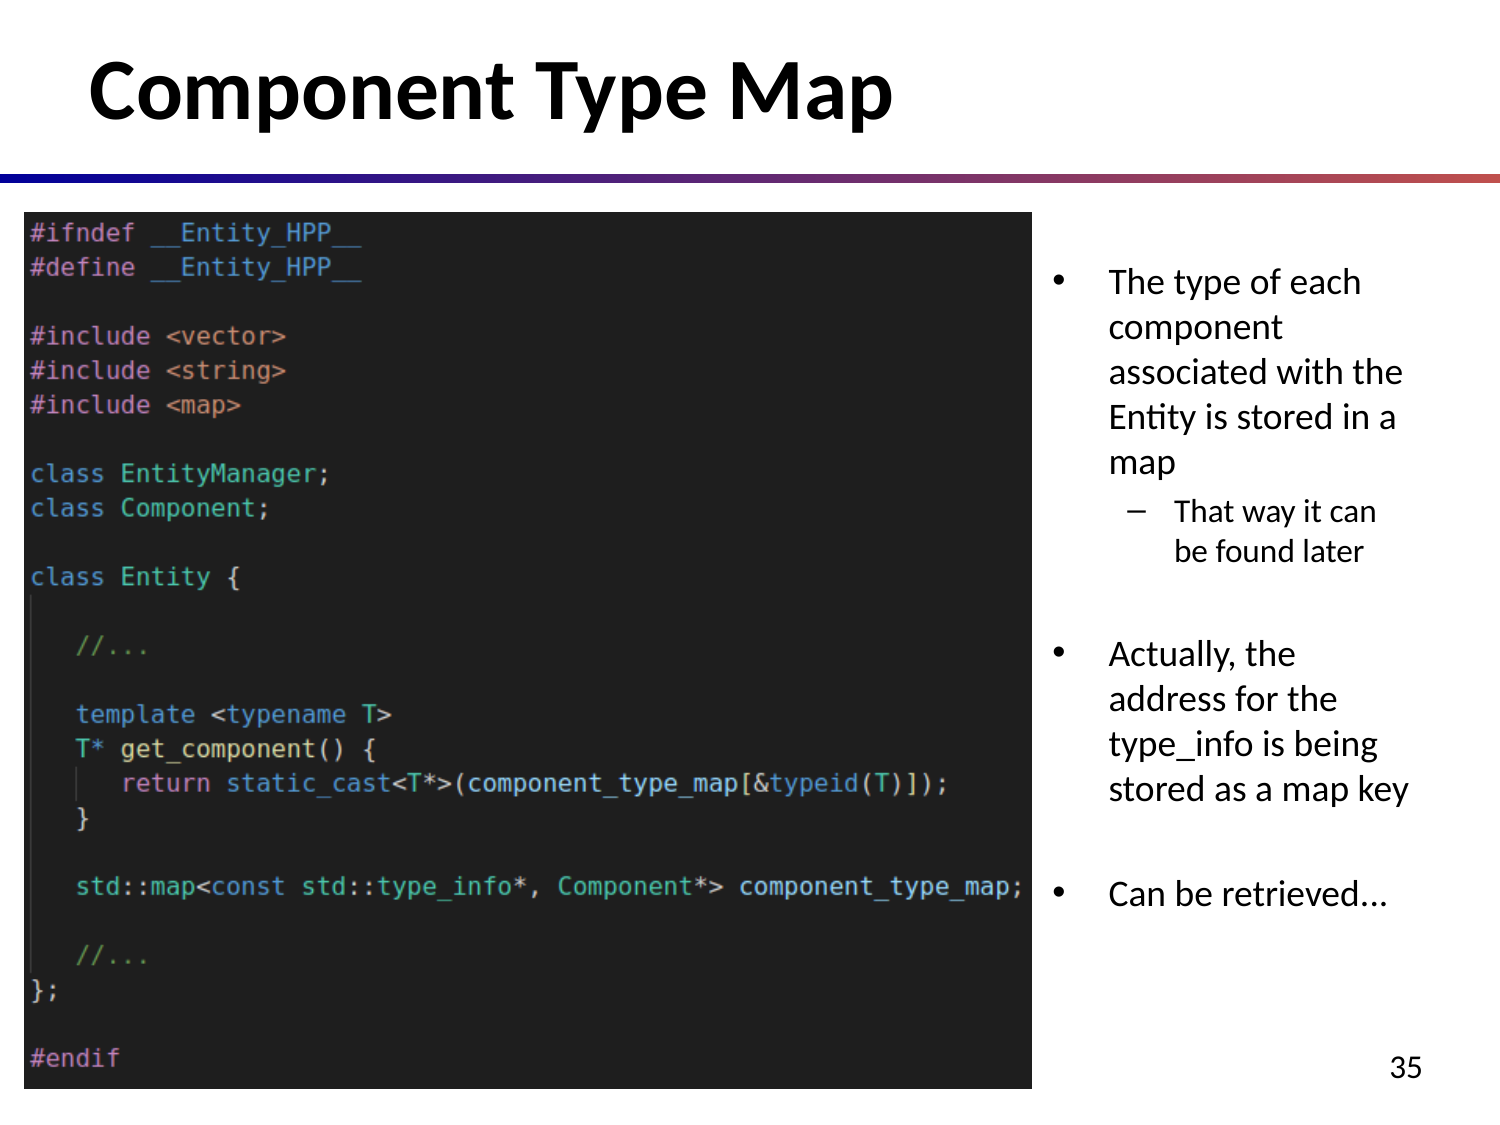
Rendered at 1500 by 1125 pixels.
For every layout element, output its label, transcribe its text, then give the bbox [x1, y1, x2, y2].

list The type of each component associated with the Entity is stored in a map That way it can be found later Actually, the address for the type_info is being stored as a map key Can be retrieved... [1037, 249, 1425, 1025]
picture [24, 212, 1032, 1090]
title Component Type Map [75, 24, 1438, 150]
